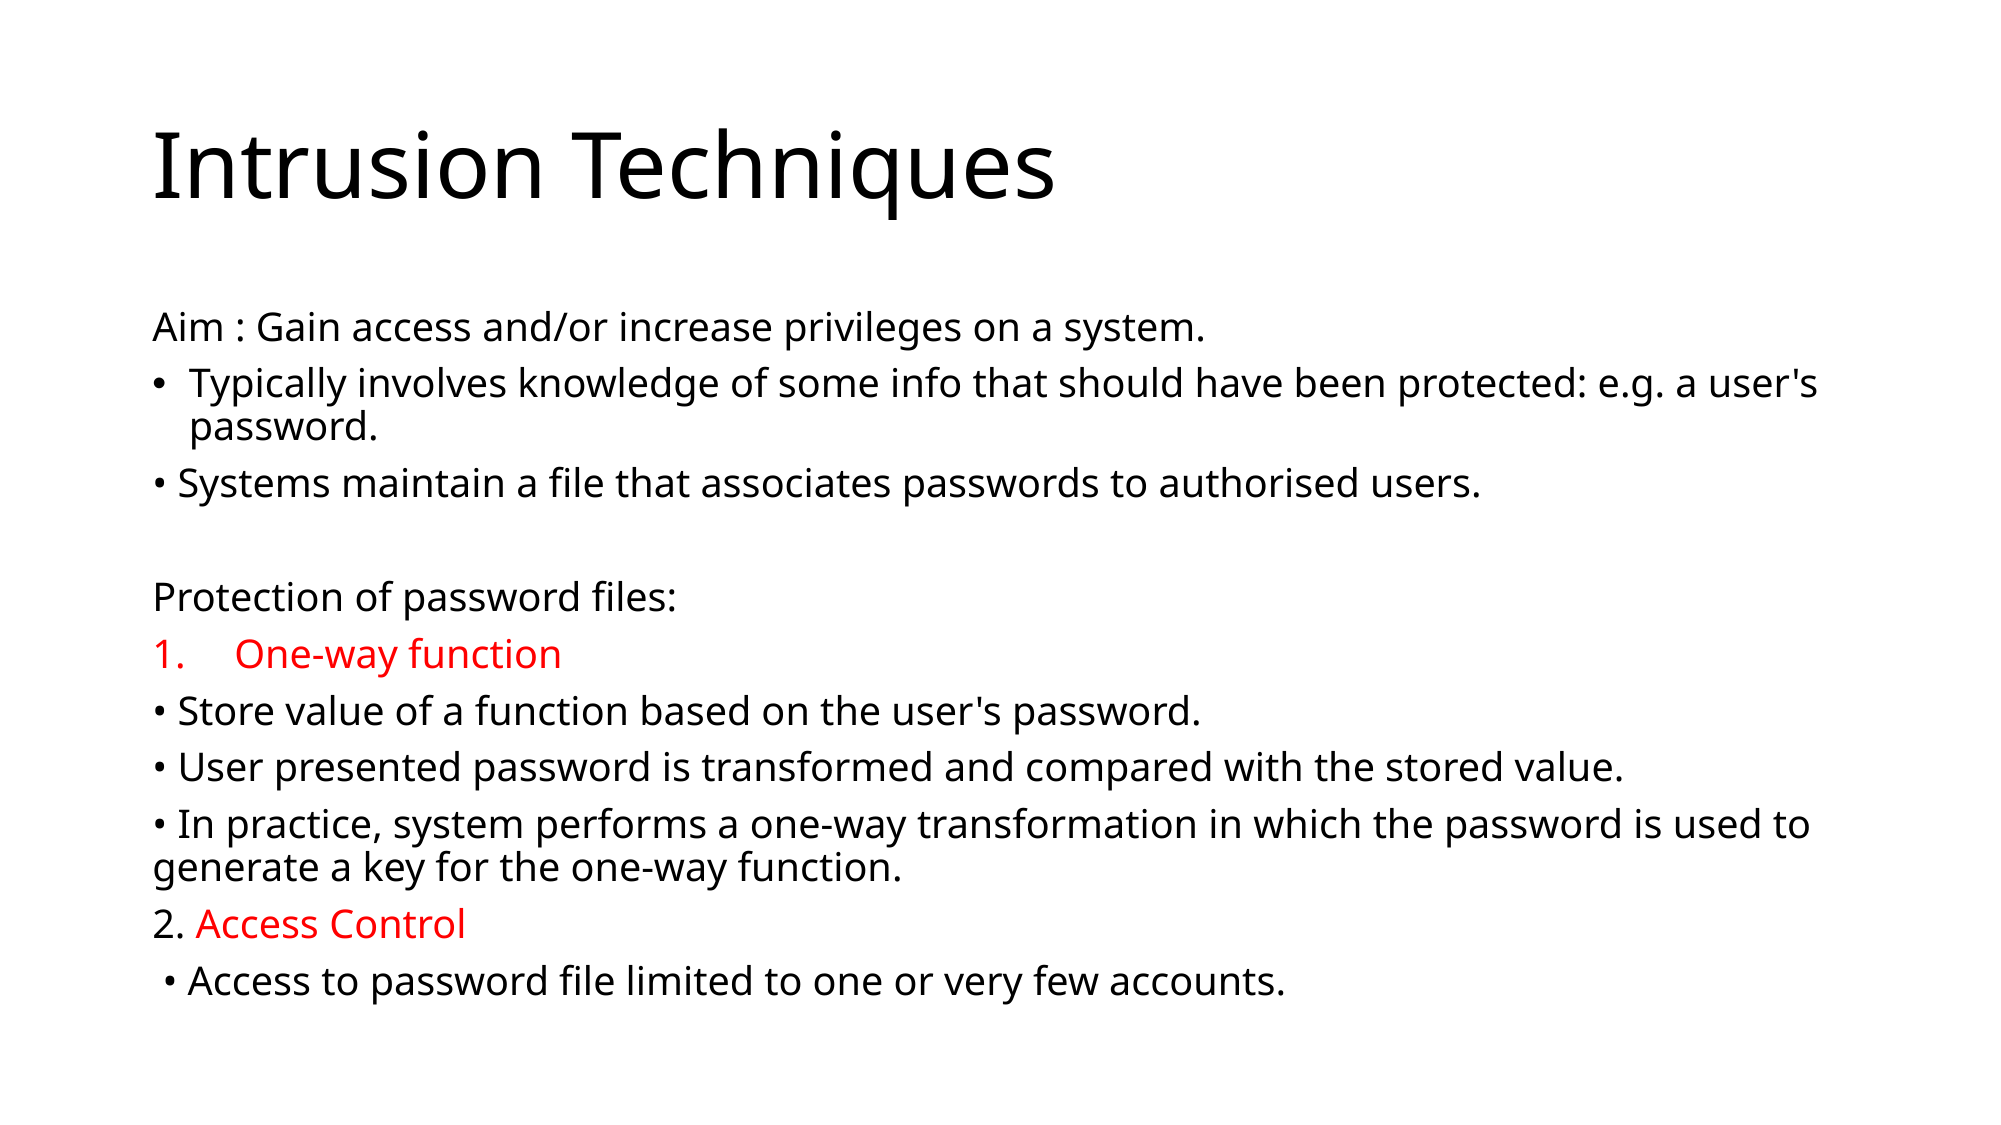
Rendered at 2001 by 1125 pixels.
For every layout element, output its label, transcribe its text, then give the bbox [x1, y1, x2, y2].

list Aim : Gain access and/or increase privileges on a system. Typically involves knowledge of some info that should have been protected: e.g. a user's password. • Systems maintain a file that associates passwords to authorised users. Protection of password files: One-way function • Store value of a function based on the user's password. • User presented password is transformed and compared with the stored value. • In practice, system performs a one-way transformation in which the password is used to generate a key for the one-way function. 2. Access Control • Access to password file limited to one or very few accounts. [137, 299, 1863, 1014]
title Intrusion Techniques [137, 59, 1863, 278]
